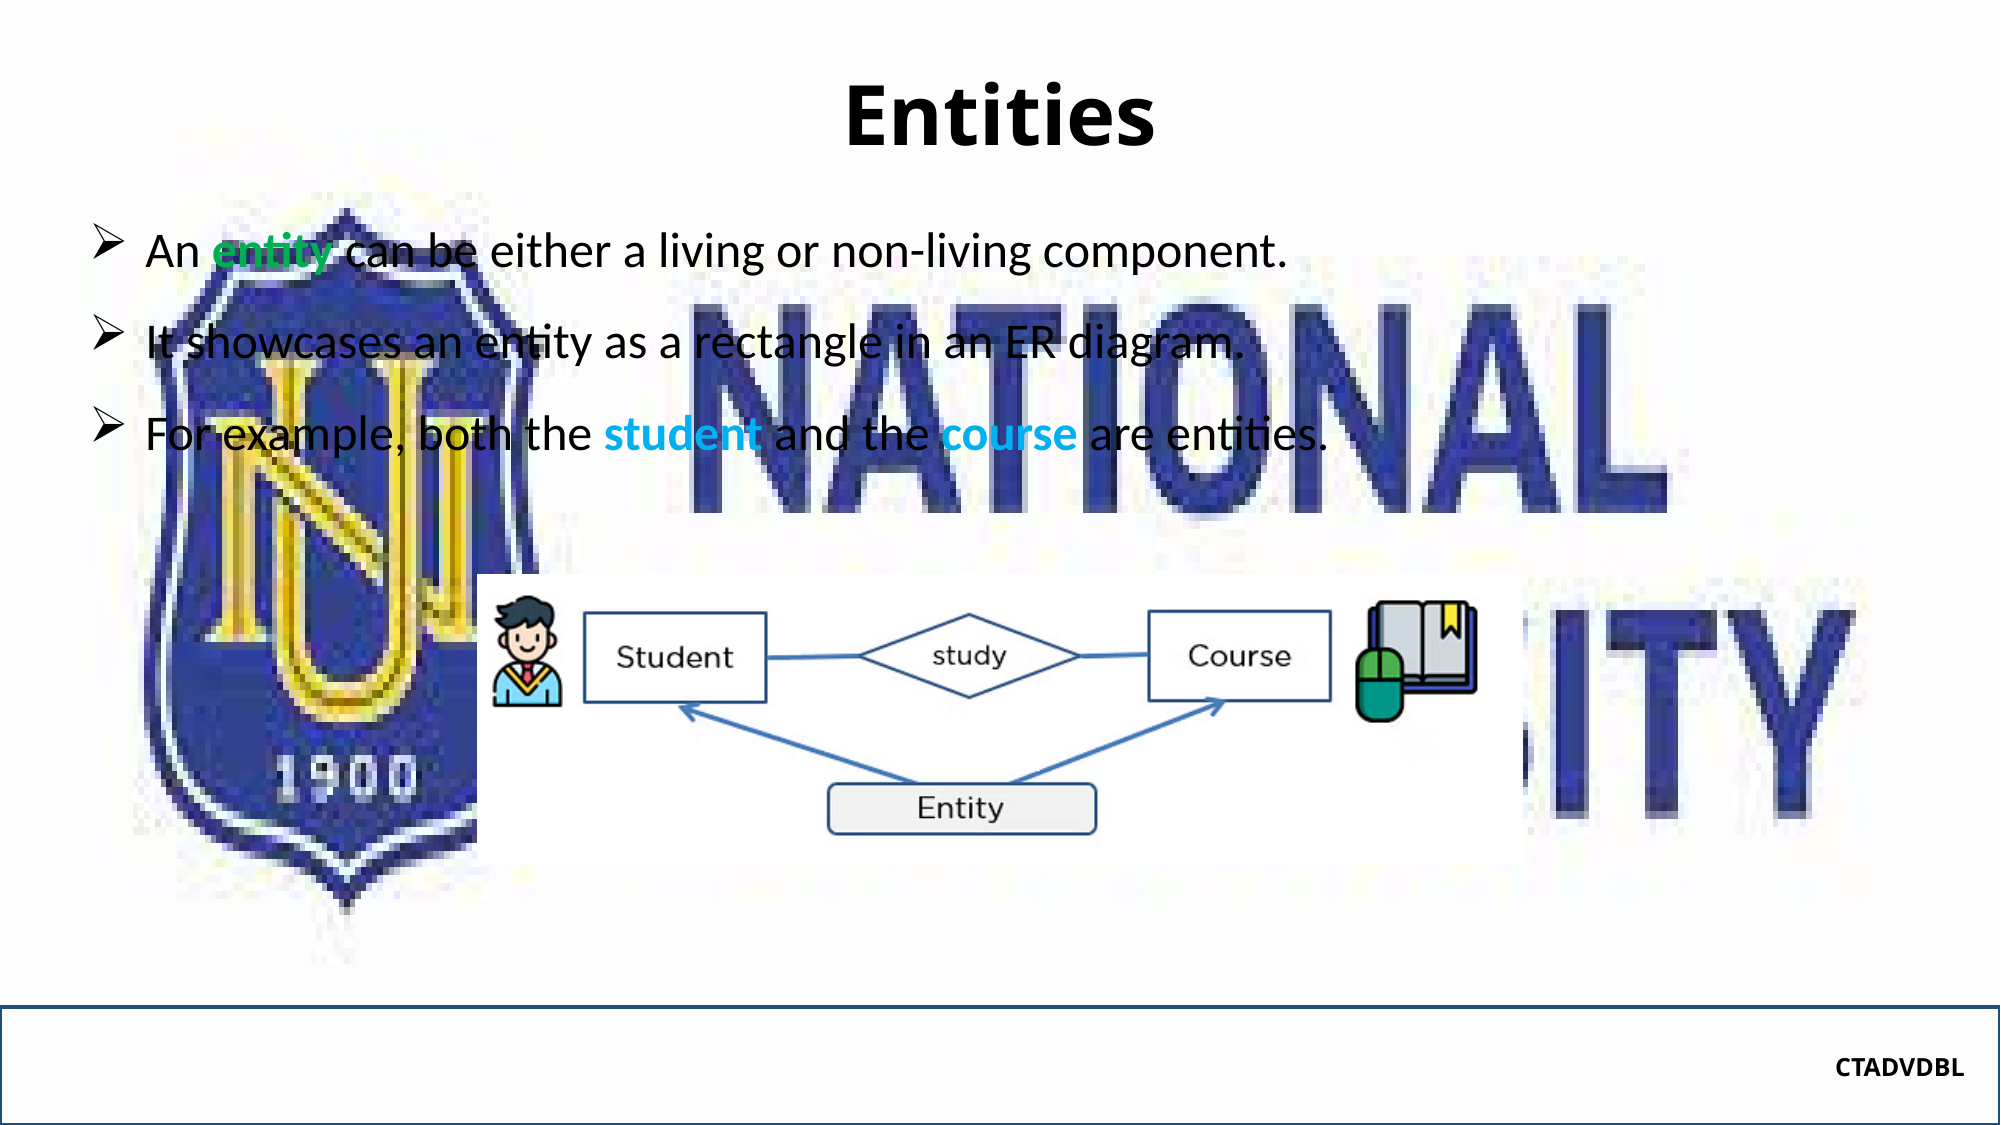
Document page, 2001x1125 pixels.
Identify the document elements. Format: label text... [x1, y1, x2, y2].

footer CTADVDBL [0, 1007, 2000, 1125]
text_box An entity can be either a living or non-living component. [74, 210, 1926, 286]
title Entities [249, 31, 1750, 172]
picture [0, 0, 2000, 1007]
text_box For example, both the student and the course are entities. [74, 393, 1787, 468]
text_box It showcases an entity as a rectangle in an ER diagram. [74, 300, 1926, 376]
